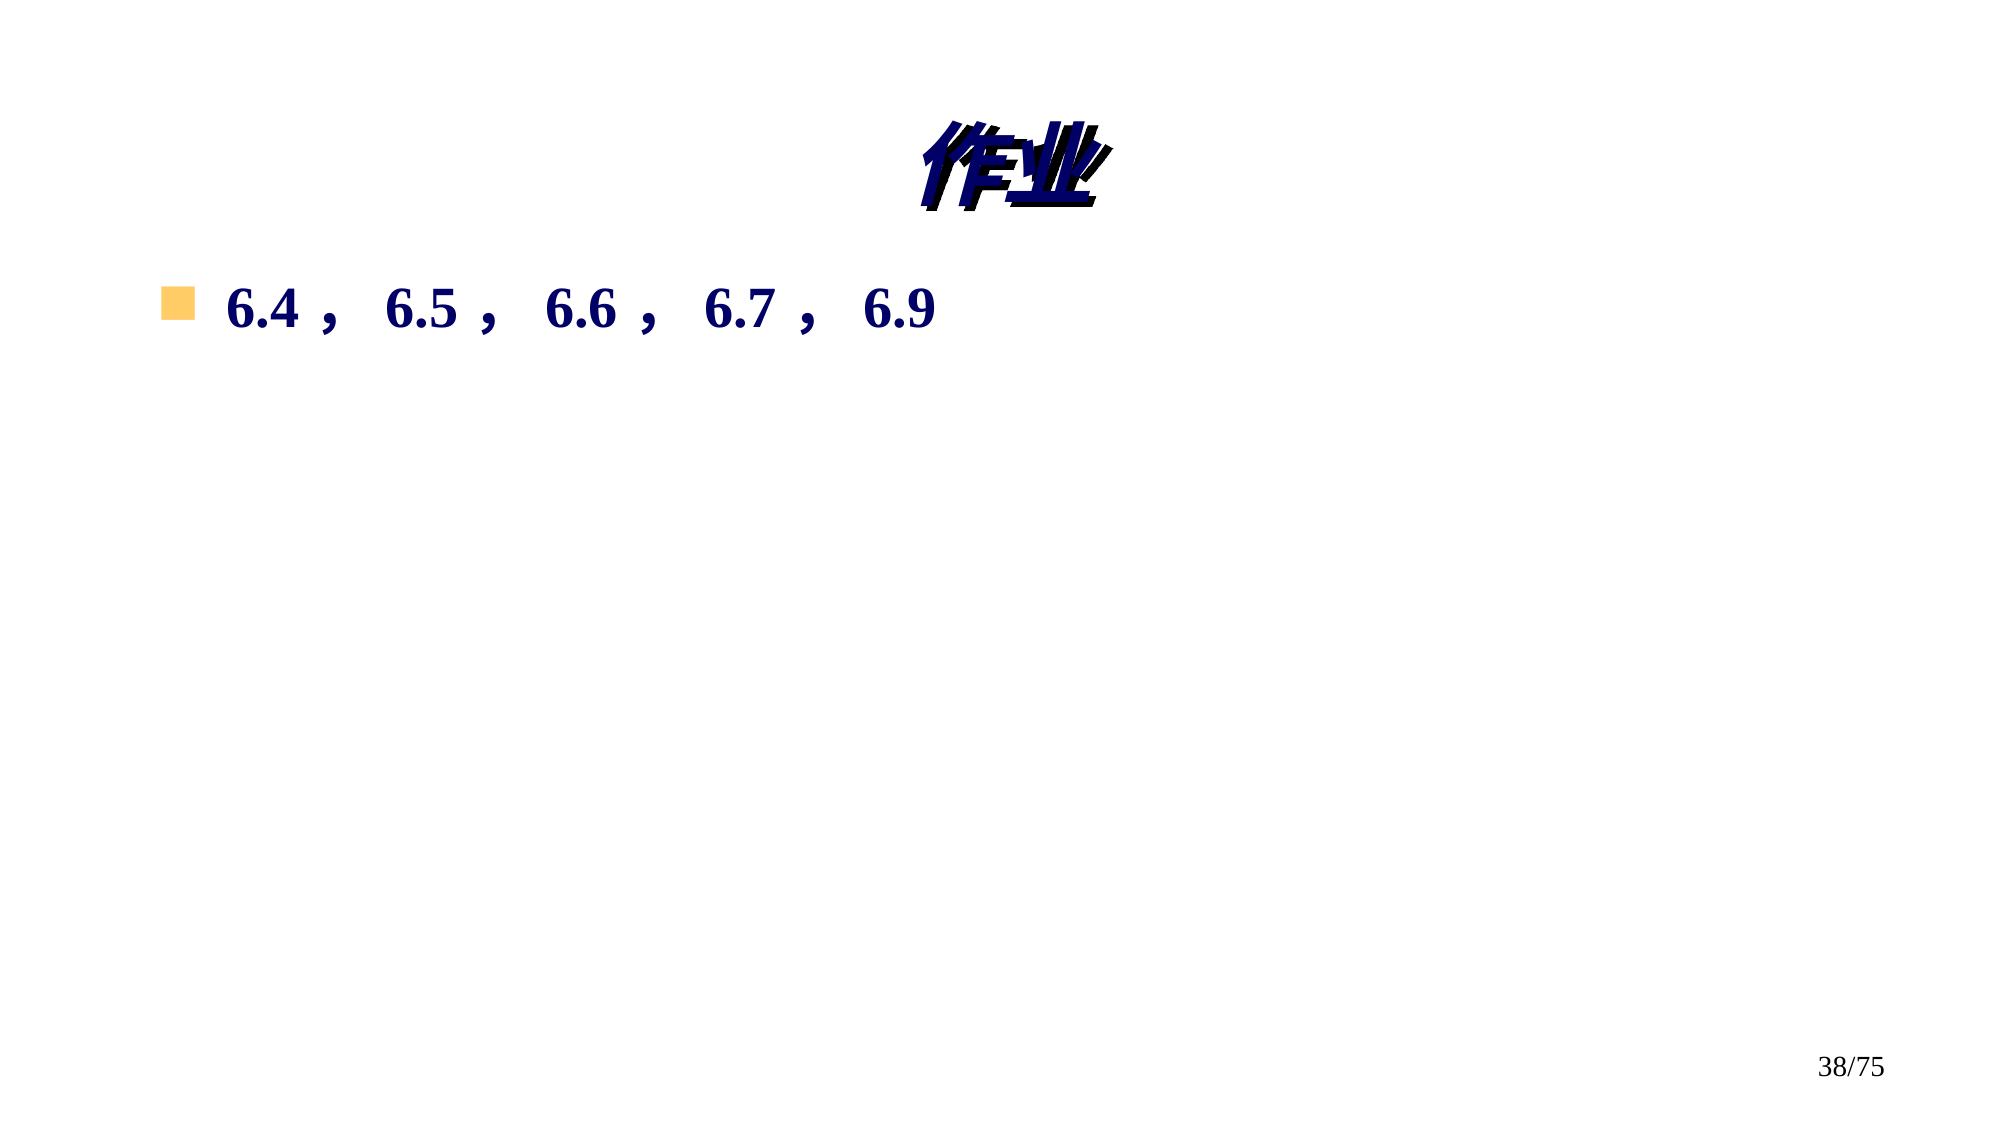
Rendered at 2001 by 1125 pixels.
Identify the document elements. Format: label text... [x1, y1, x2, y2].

list 6.4，6.5，6.6，6.7，6.9 [149, 266, 1851, 1024]
title 作业 [148, 101, 1855, 240]
